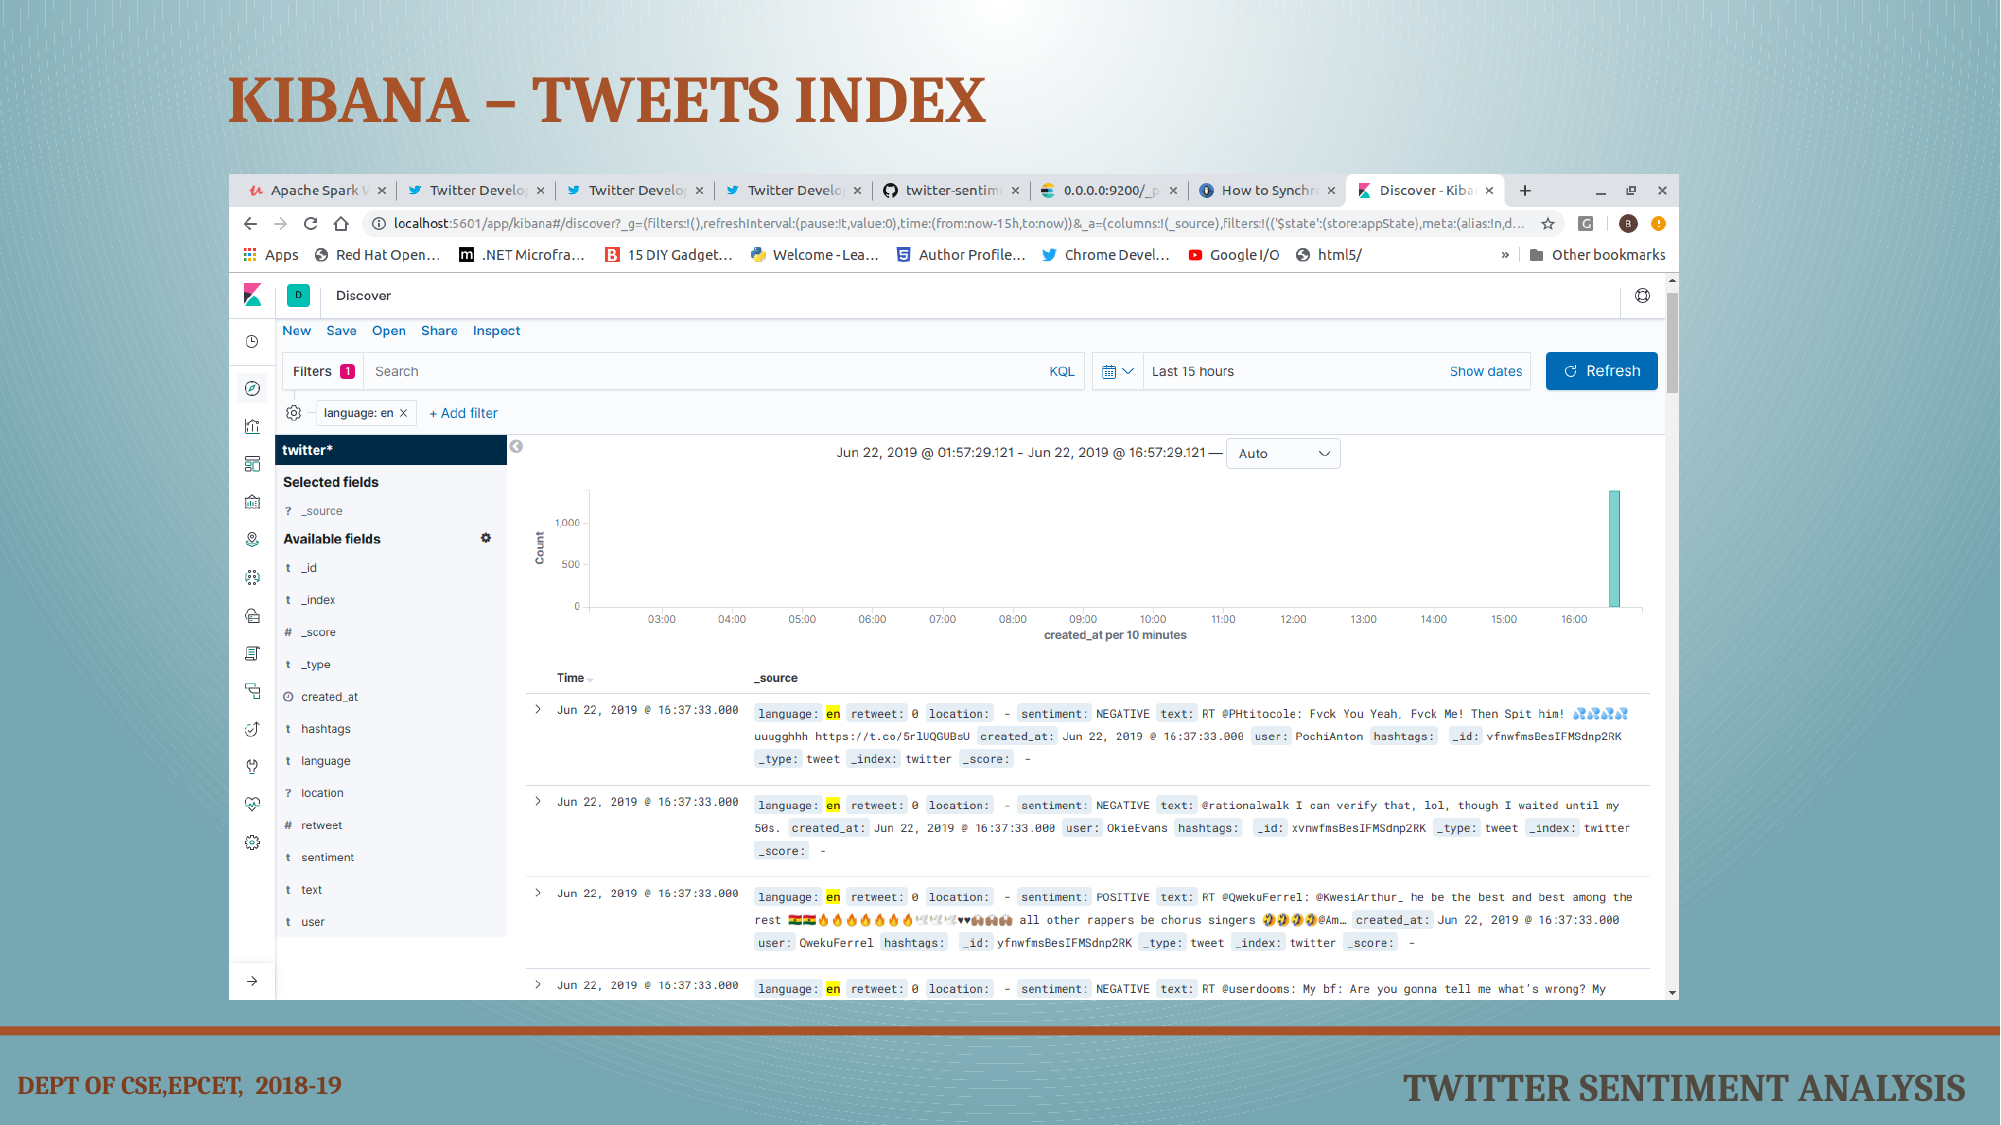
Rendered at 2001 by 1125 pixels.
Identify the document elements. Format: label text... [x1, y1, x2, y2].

text_box Dept of CSE,EPCET, 2018-19 [0, 1064, 379, 1125]
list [229, 174, 1679, 1000]
text_box Twitter sentiment analysis [1387, 1059, 1982, 1120]
title KIBANA – TWEETS INDEX [212, 43, 1788, 145]
